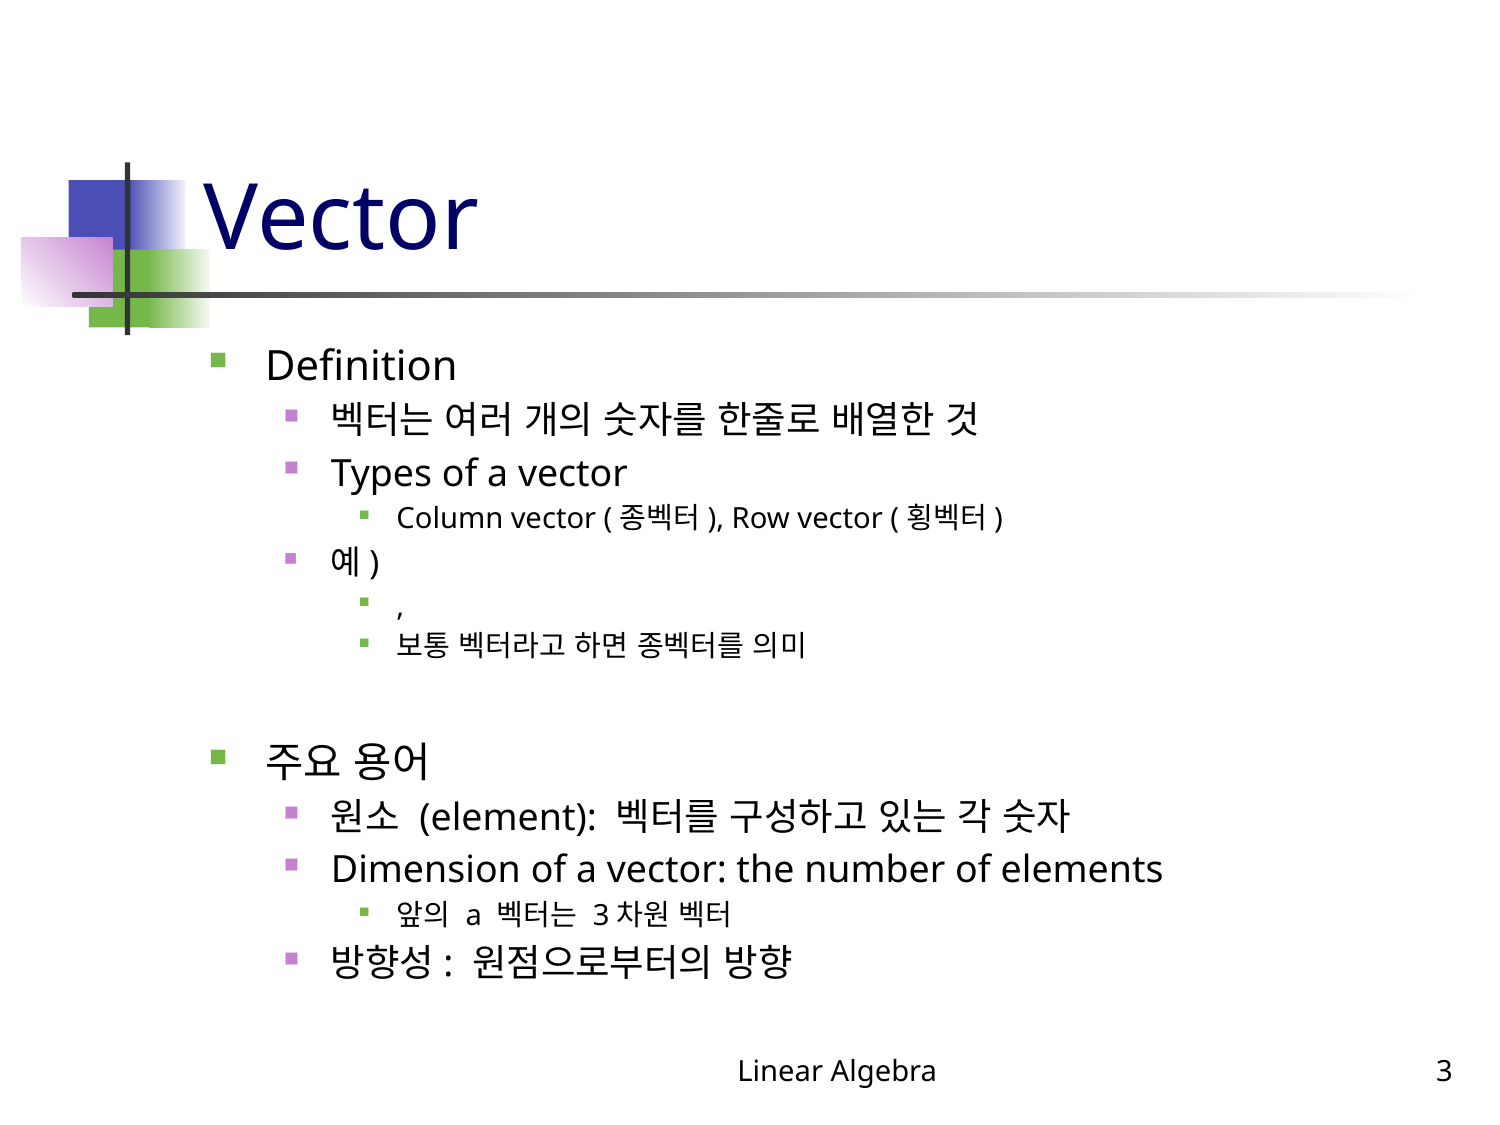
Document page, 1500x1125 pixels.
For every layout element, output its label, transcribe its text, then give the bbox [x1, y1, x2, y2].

title Vector [188, 35, 1468, 275]
footer Linear Algebra [600, 1024, 1075, 1100]
slide_number 3 [1155, 1024, 1468, 1100]
